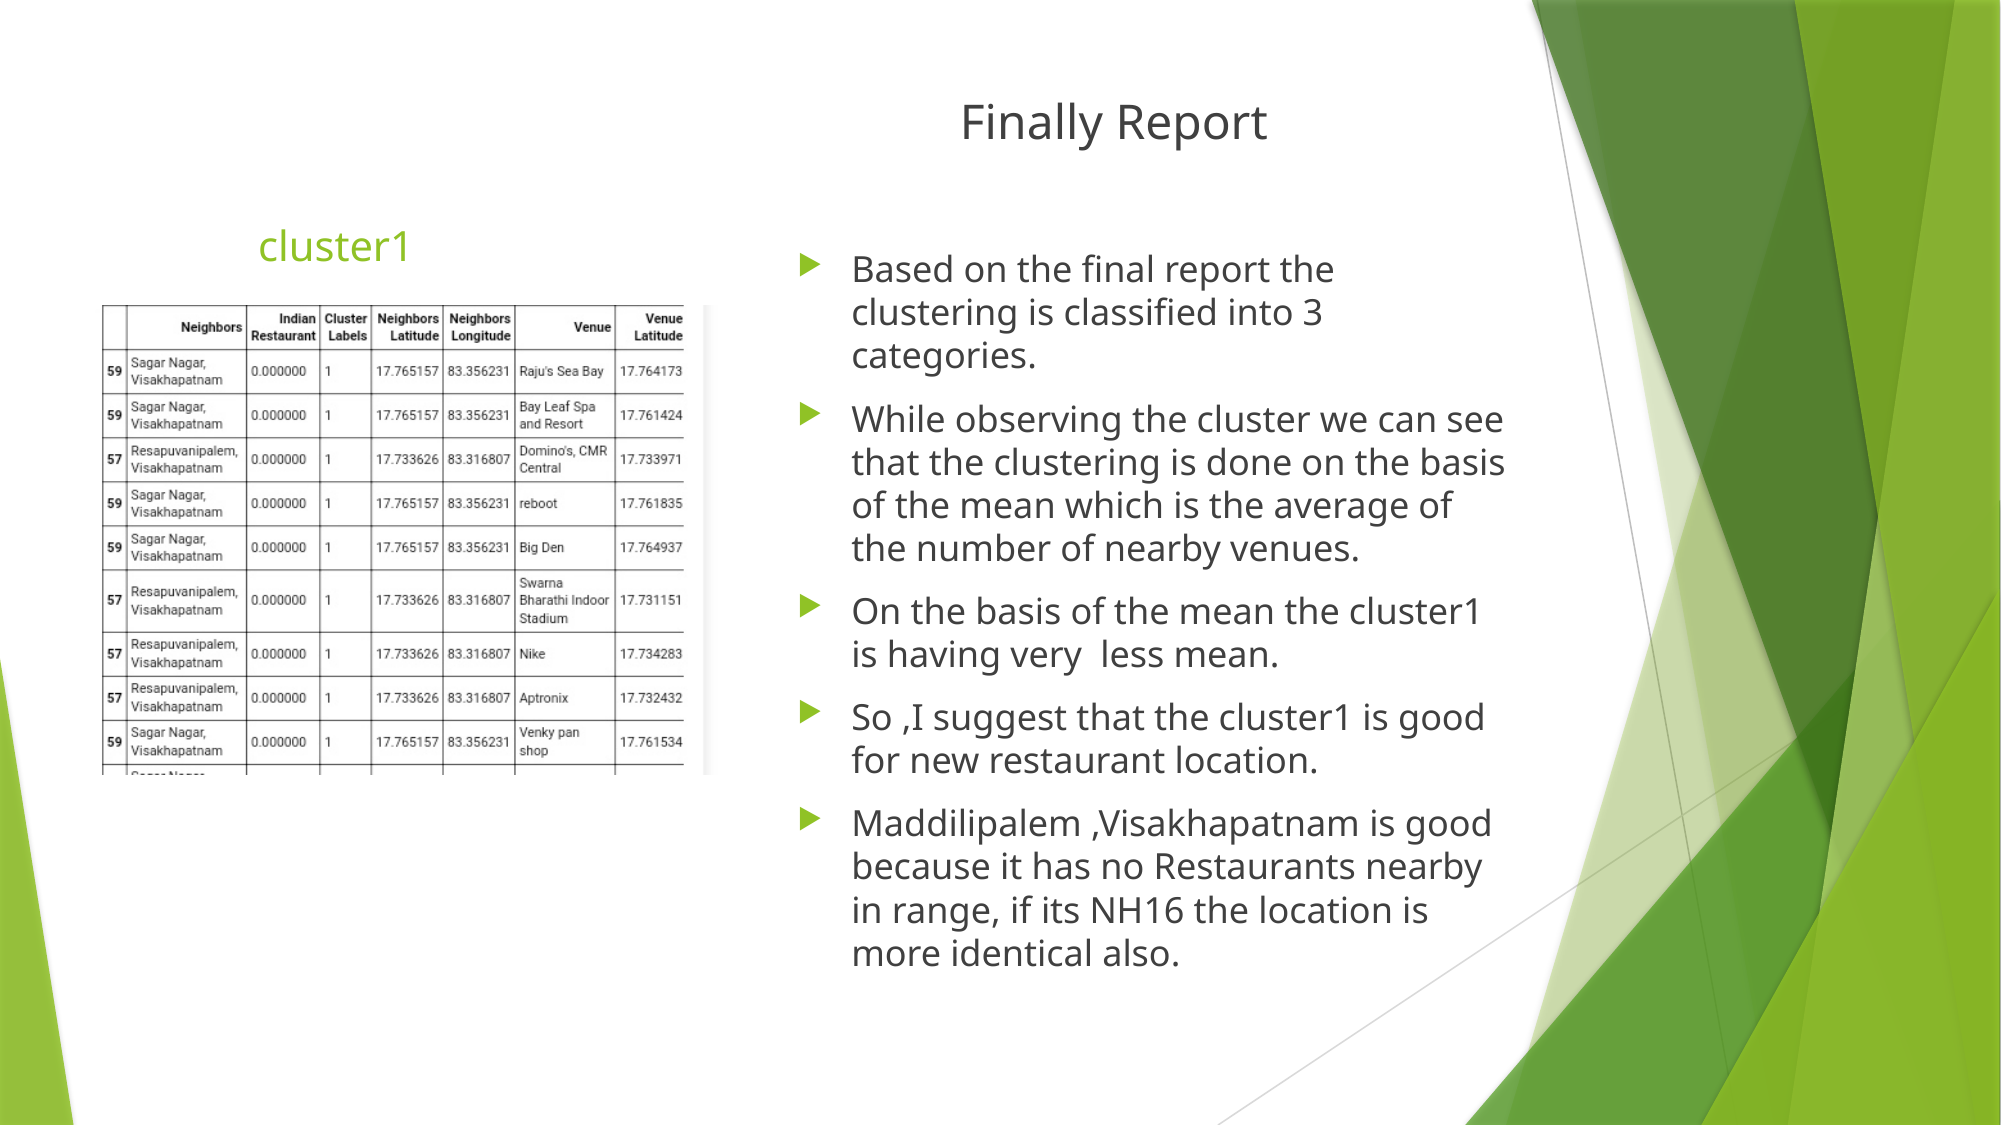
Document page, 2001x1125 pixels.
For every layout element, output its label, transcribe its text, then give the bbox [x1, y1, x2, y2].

title cluster1 [92, 26, 612, 278]
picture [92, 304, 726, 776]
list Finally Report Based on the final report the clustering is classified into 3 categories. While observing the cluster we can see that the clustering is done on the basis of the mean which is the average of the number of nearby venues. On the basis of the mean the cluster1 is having very less mean. So ,I suggest that the cluster1 is good for new restaurant location. Maddilipalem ,Visakhapatnam is good because it has no Restaurants nearby in range, if its NH16 the location is more identical also. [782, 84, 1523, 991]
